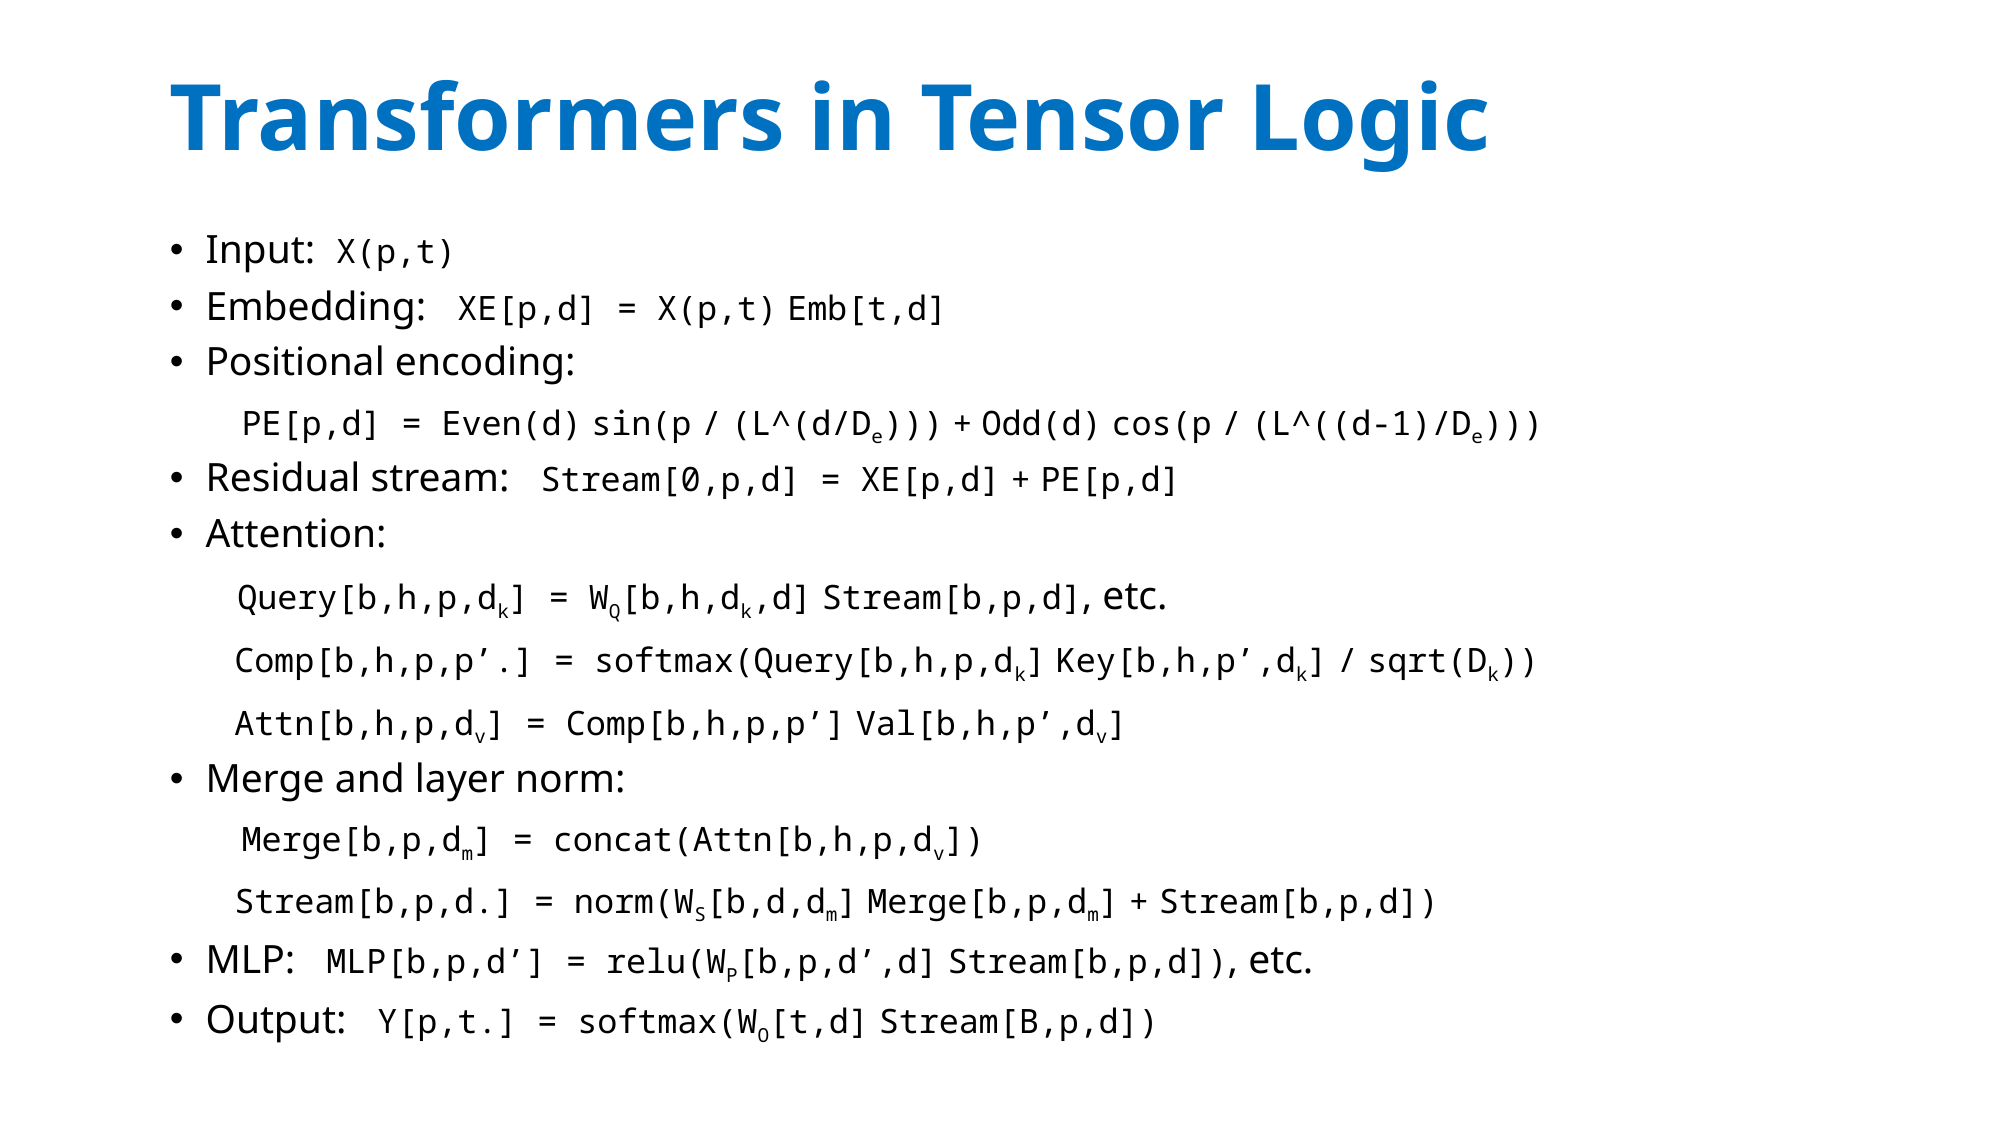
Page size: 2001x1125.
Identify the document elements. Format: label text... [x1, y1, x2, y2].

title Transformers in Tensor Logic [154, 59, 1880, 182]
list Input: X(p,t) Embedding: XE[p,d] = X(p,t) Emb[t,d] Positional encoding: PE[p,d] = Even(d) sin(p / (L^(d/De))) + Odd(d) cos(p / (L^((d-1)/De))) Residual stream: Stream[0,p,d] = XE[p,d] + PE[p,d] Attention: Query[b,h,p,dk] = WQ[b,h,dk,d] Stream[b,p,d], etc. Comp[b,h,p,p’.] = softmax(Query[b,h,p,dk] Key[b,h,p’,dk] / sqrt(Dk)) Attn[b,h,p,dv] = Comp[b,h,p,p’] Val[b,h,p’,dv] Merge and layer norm: Merge[b,p,dm] = concat(Attn[b,h,p,dv]) Stream[b,p,d.] = norm(WS[b,d,dm] Merge[b,p,dm] + Stream[b,p,d]) MLP: MLP[b,p,d’] = relu(WP[b,p,d’,d] Stream[b,p,d]), etc. Output: Y[p,t.] = softmax(WO[t,d] Stream[B,p,d]) [154, 222, 1825, 1058]
